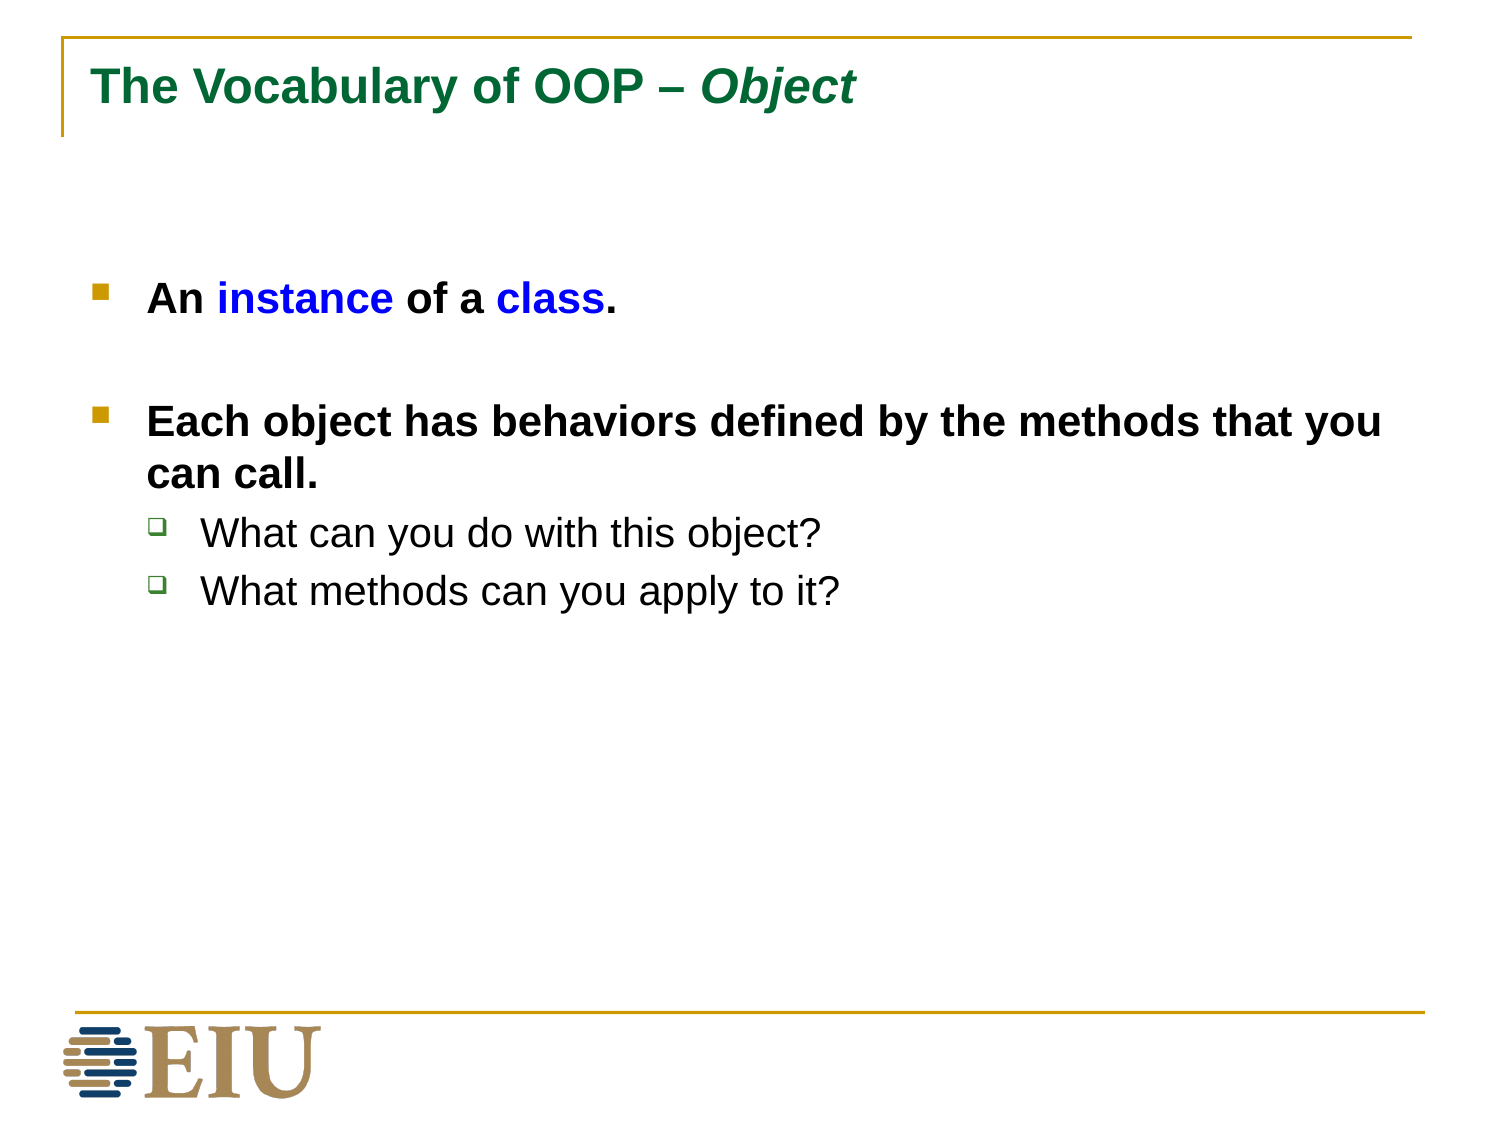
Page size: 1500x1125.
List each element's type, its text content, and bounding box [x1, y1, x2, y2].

title The Vocabulary of OOP – Object [75, 45, 1425, 233]
list An instance of a class. Each object has behaviors defined by the methods that you can call. What can you do with this object? What methods can you apply to it? [75, 262, 1425, 1006]
picture [62, 1024, 335, 1106]
